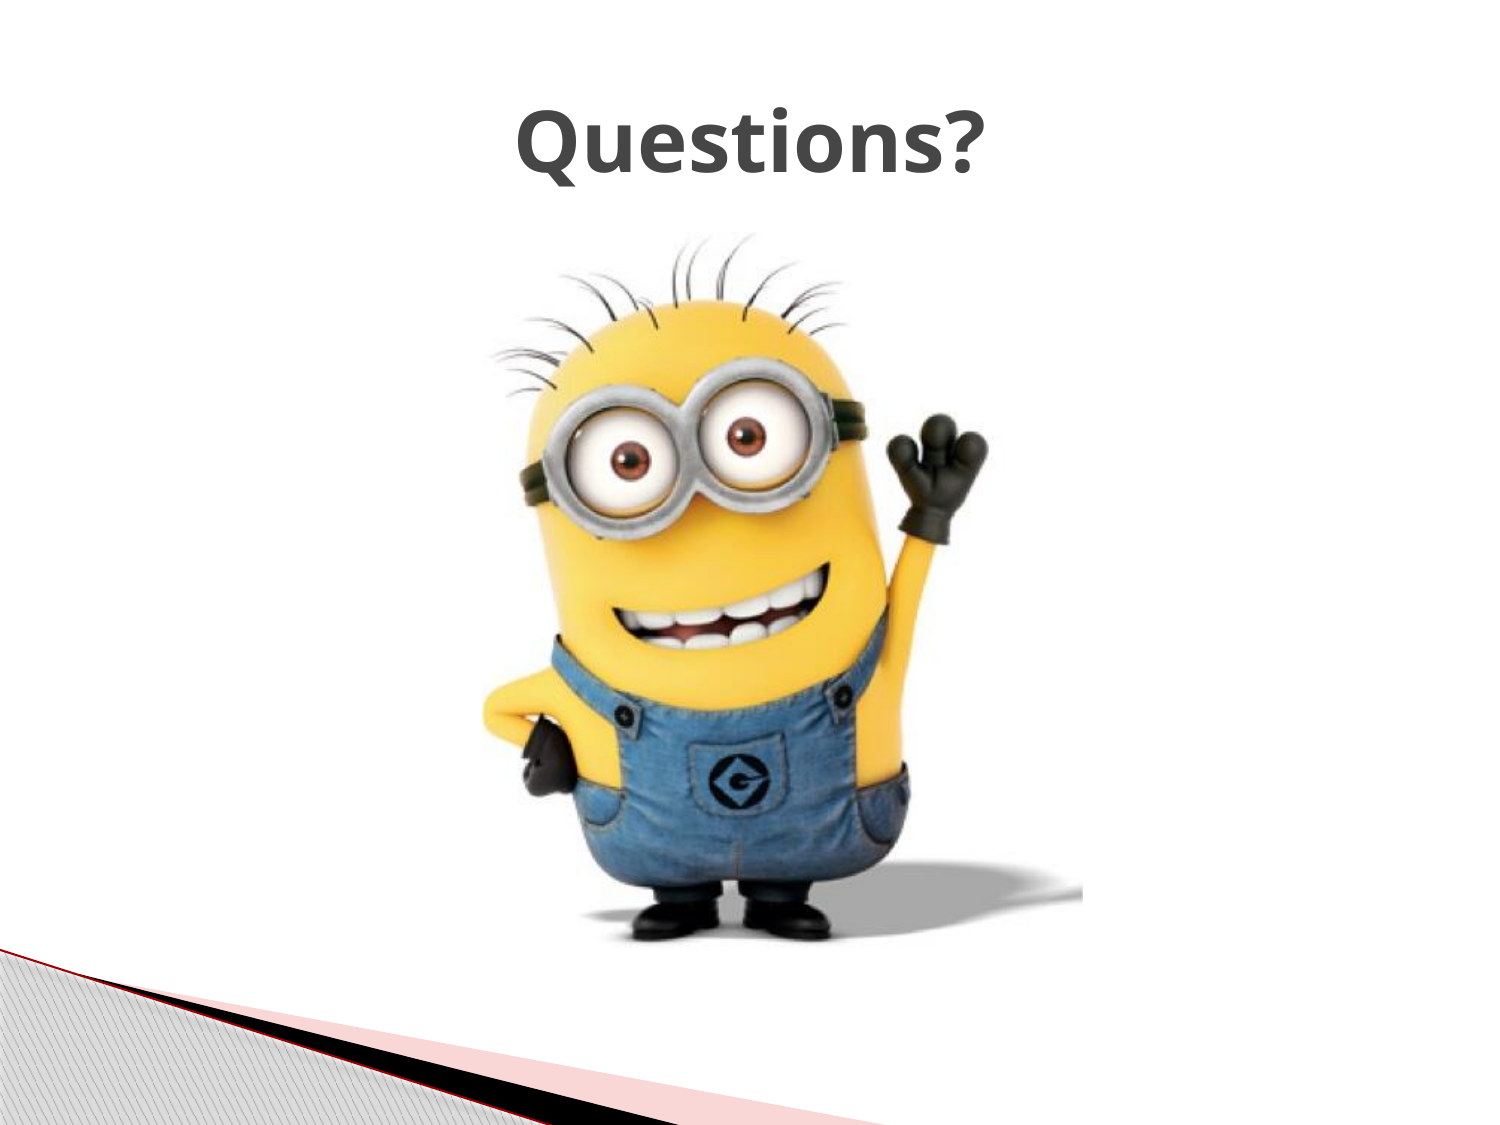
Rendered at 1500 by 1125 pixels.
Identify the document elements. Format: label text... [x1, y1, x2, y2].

picture [482, 232, 1084, 949]
title Questions? [75, 45, 1425, 233]
